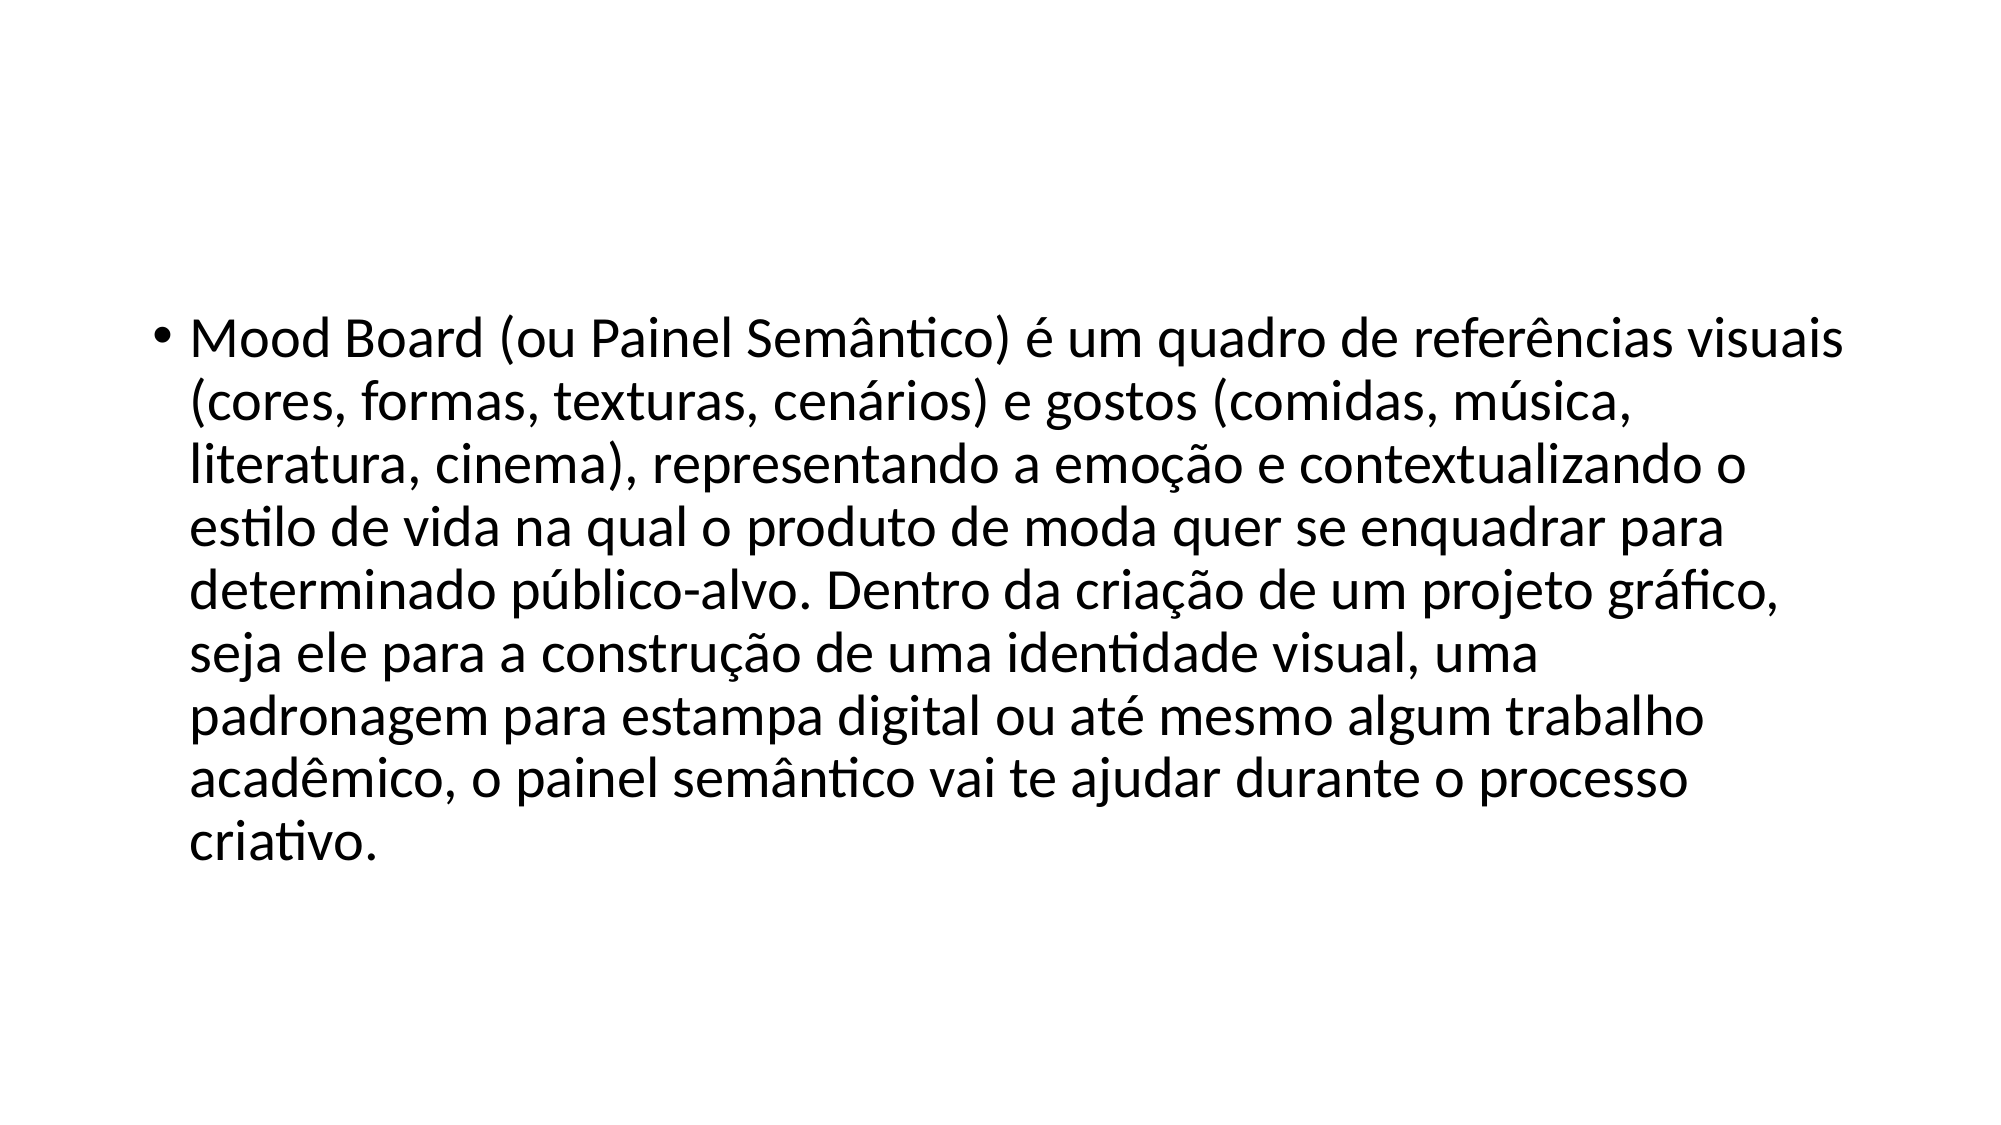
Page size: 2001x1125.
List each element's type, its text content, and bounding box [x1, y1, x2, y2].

list Mood Board (ou Painel Semântico) é um quadro de referências visuais (cores, formas, texturas, cenários) e gostos (comidas, música, literatura, cinema), representando a emoção e contextualizando o estilo de vida na qual o produto de moda quer se enquadrar para determinado público-alvo. Dentro da criação de um projeto gráfico, seja ele para a construção de uma identidade visual, uma padronagem para estampa digital ou até mesmo algum trabalho acadêmico, o painel semântico vai te ajudar durante o processo criativo. [137, 299, 1863, 1014]
